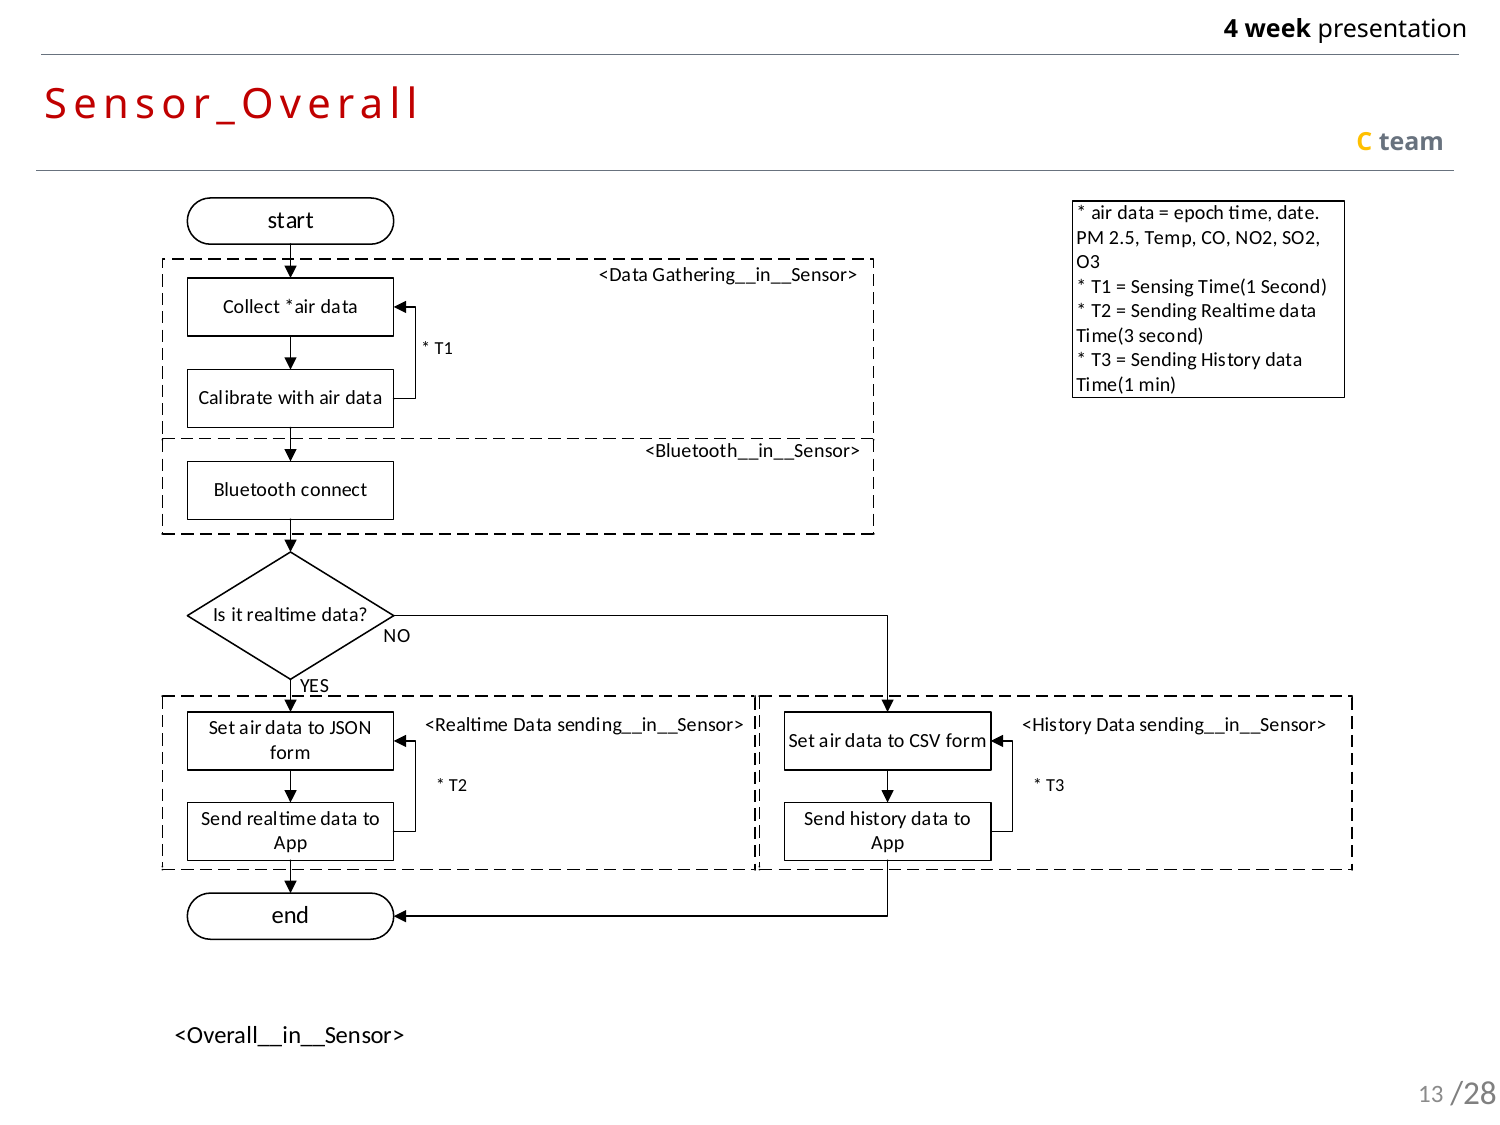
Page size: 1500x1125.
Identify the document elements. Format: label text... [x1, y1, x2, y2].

slide_number 13 [1121, 1062, 1459, 1123]
picture [159, 192, 1353, 1063]
text_box Sensor_Overall [29, 75, 1187, 136]
text_box /28 [1435, 1063, 1500, 1119]
